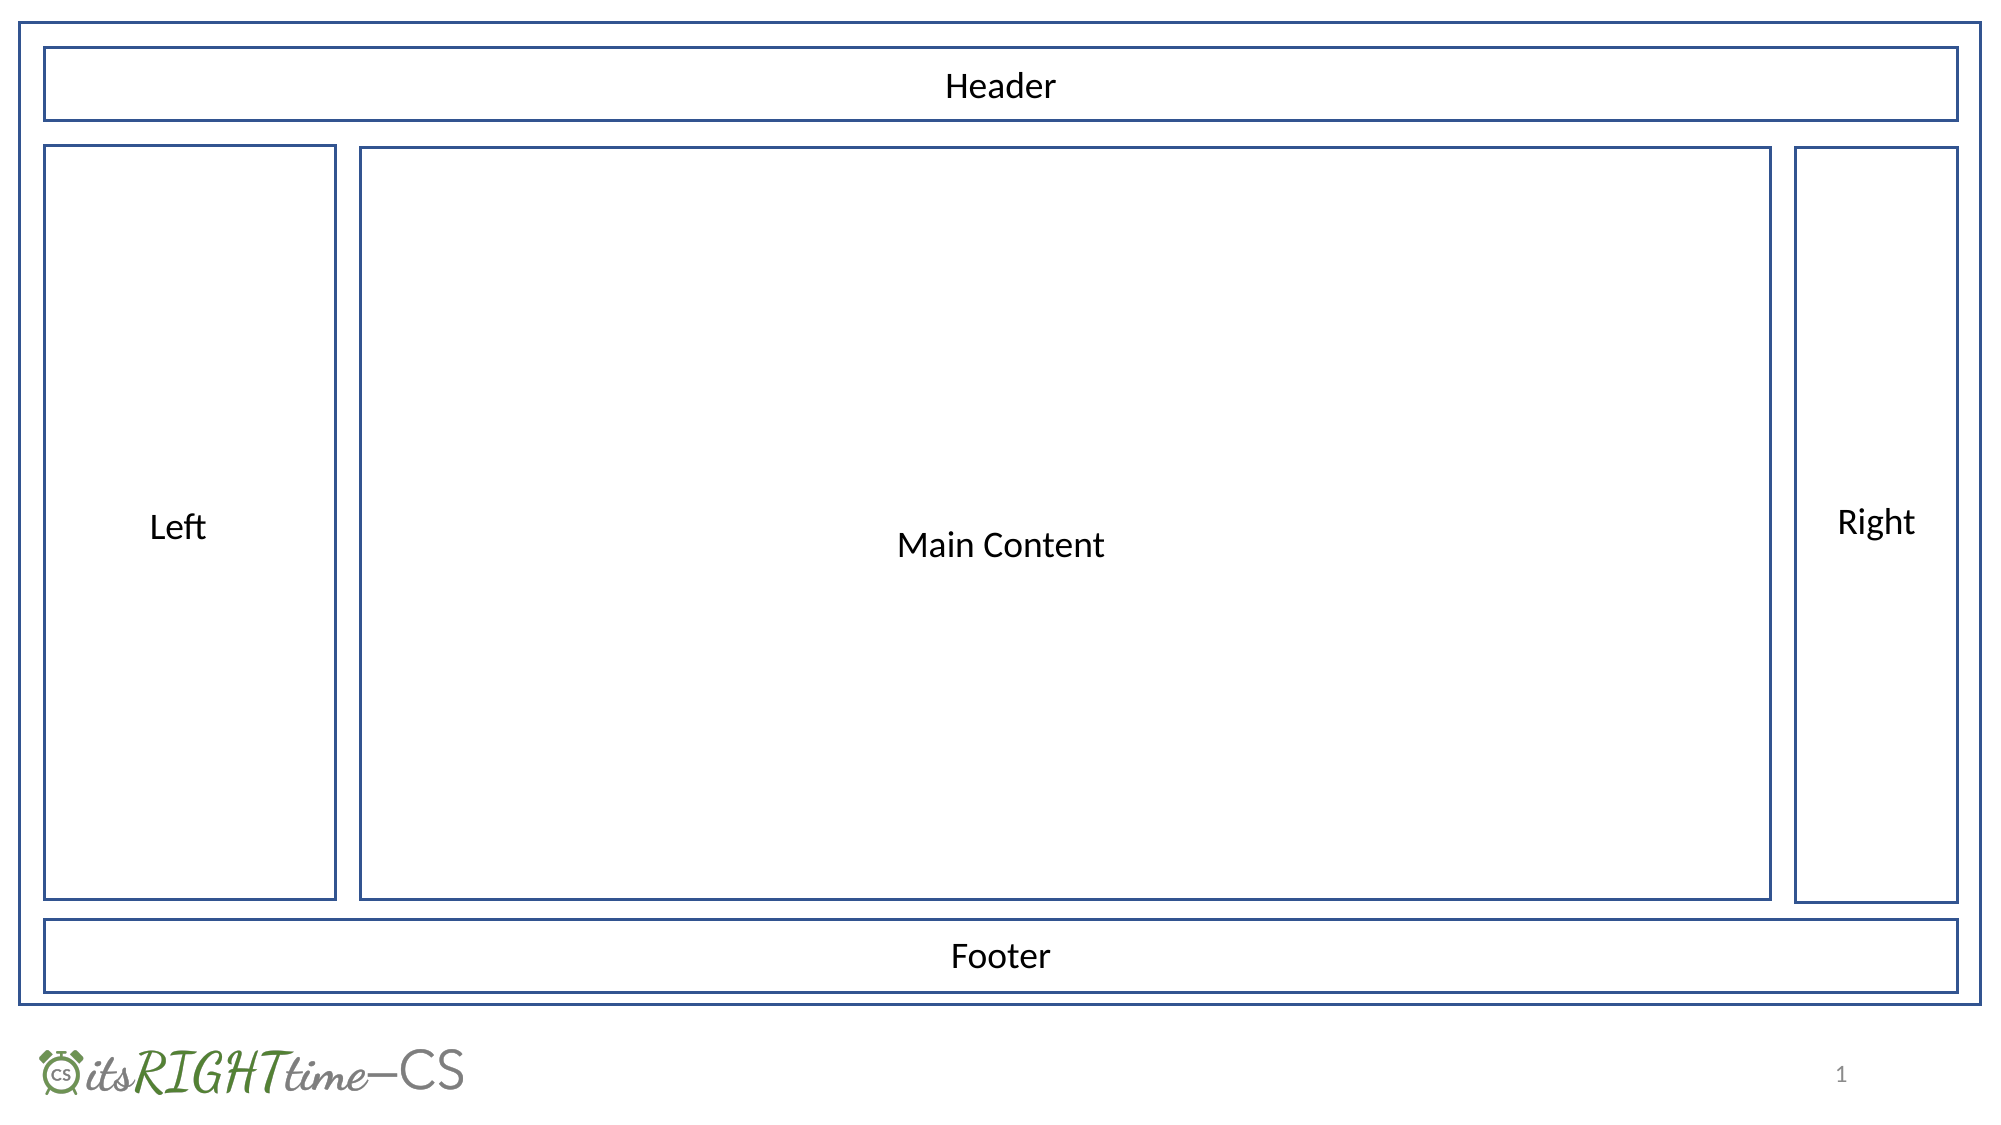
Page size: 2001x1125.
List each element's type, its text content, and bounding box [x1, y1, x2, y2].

text_box Footer [684, 923, 1318, 984]
slide_number 1 [1412, 1042, 1863, 1103]
text_box [44, 145, 337, 901]
text_box [1795, 147, 1959, 489]
text_box Left [75, 494, 282, 555]
text_box Header [684, 53, 1318, 114]
text_box Right [1773, 489, 1980, 550]
text_box [1795, 550, 1959, 903]
text_box [43, 918, 1959, 994]
text_box Main Content [684, 512, 1318, 573]
picture [28, 1042, 468, 1103]
text_box [360, 146, 1772, 901]
text_box [43, 46, 1959, 122]
text_box [19, 21, 1981, 1005]
